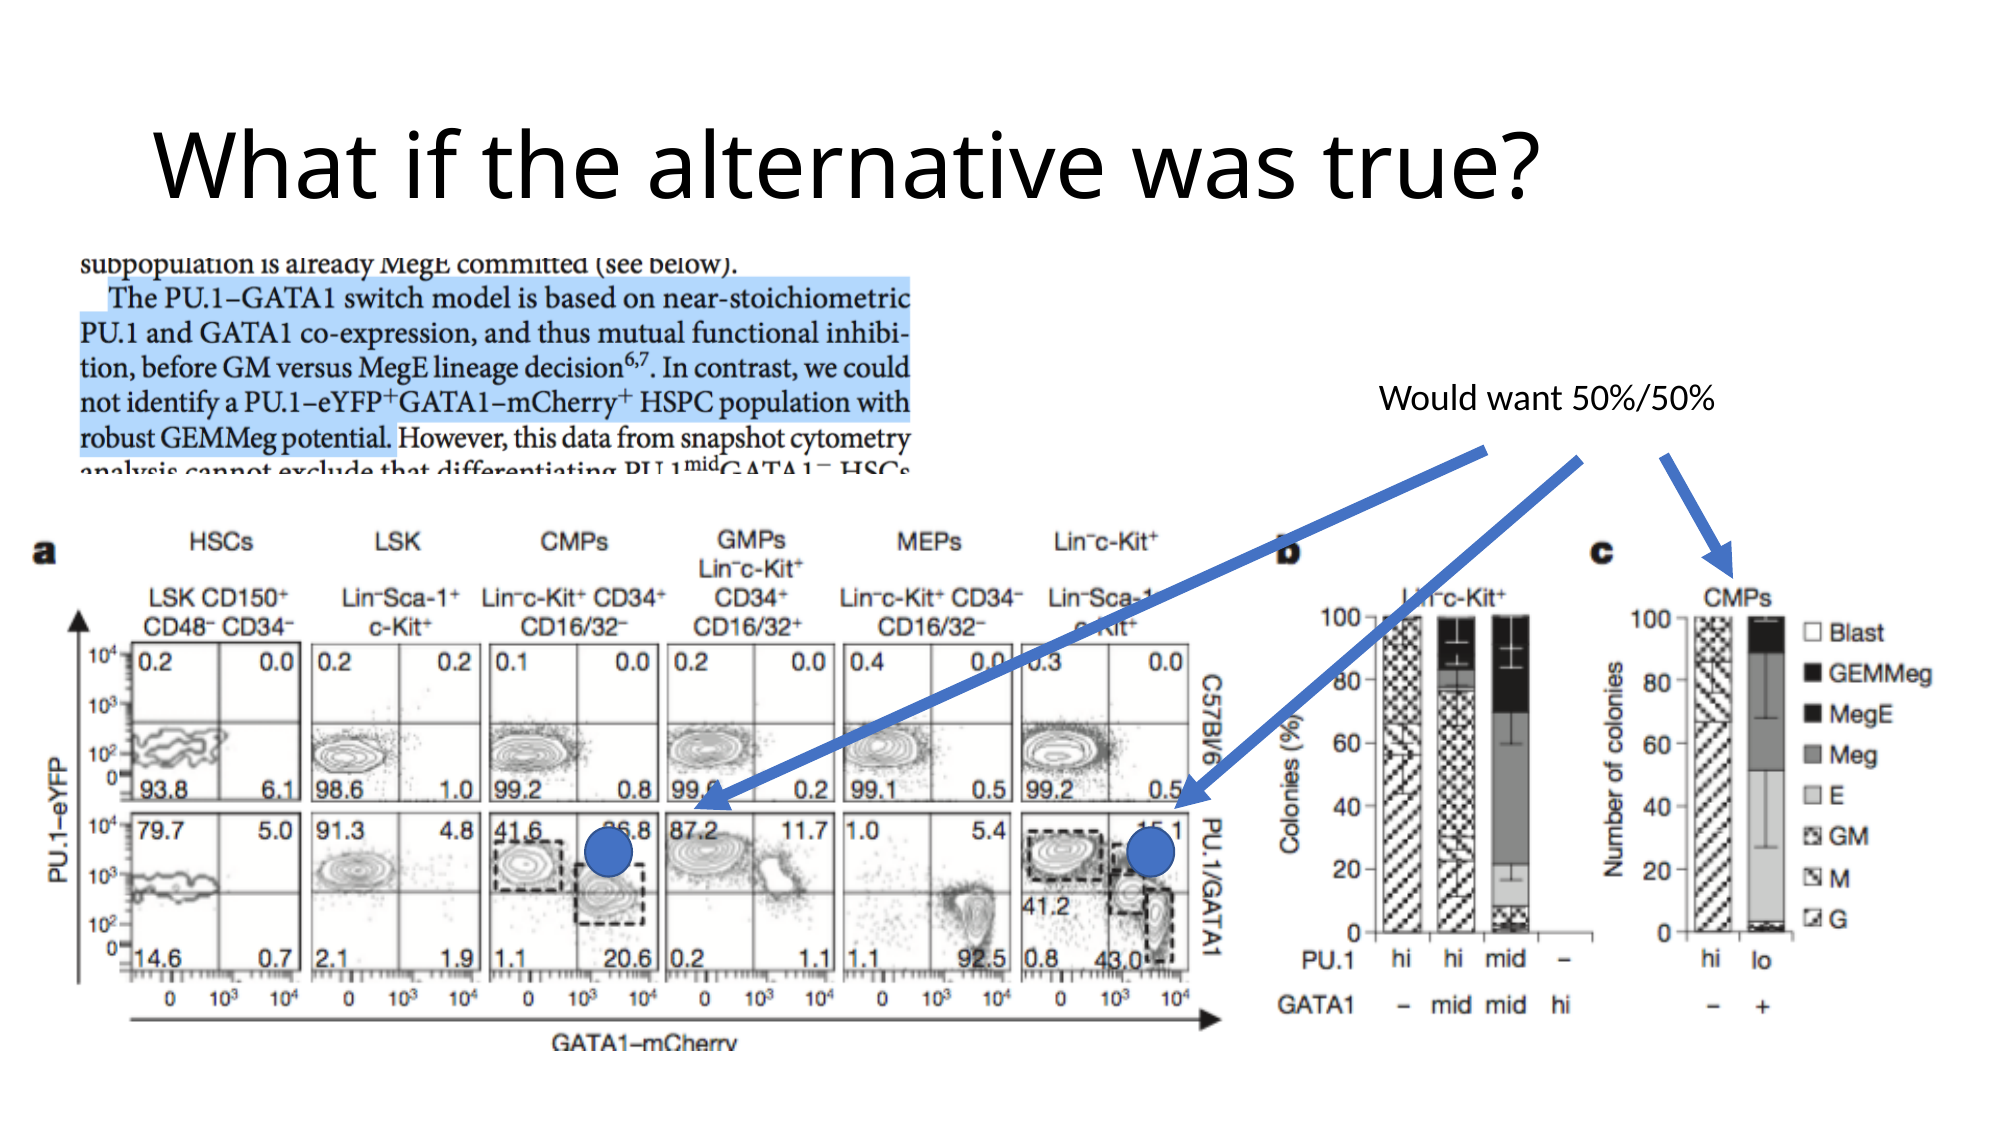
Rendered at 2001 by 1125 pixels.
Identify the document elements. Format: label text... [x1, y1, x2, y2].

text_box Would want 50%/50% [1363, 365, 1843, 426]
picture [0, 489, 2000, 1051]
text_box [1174, 458, 1581, 809]
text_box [693, 449, 1486, 809]
title What if the alternative was true? [137, 59, 1863, 278]
picture [58, 258, 928, 474]
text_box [1663, 455, 1734, 579]
